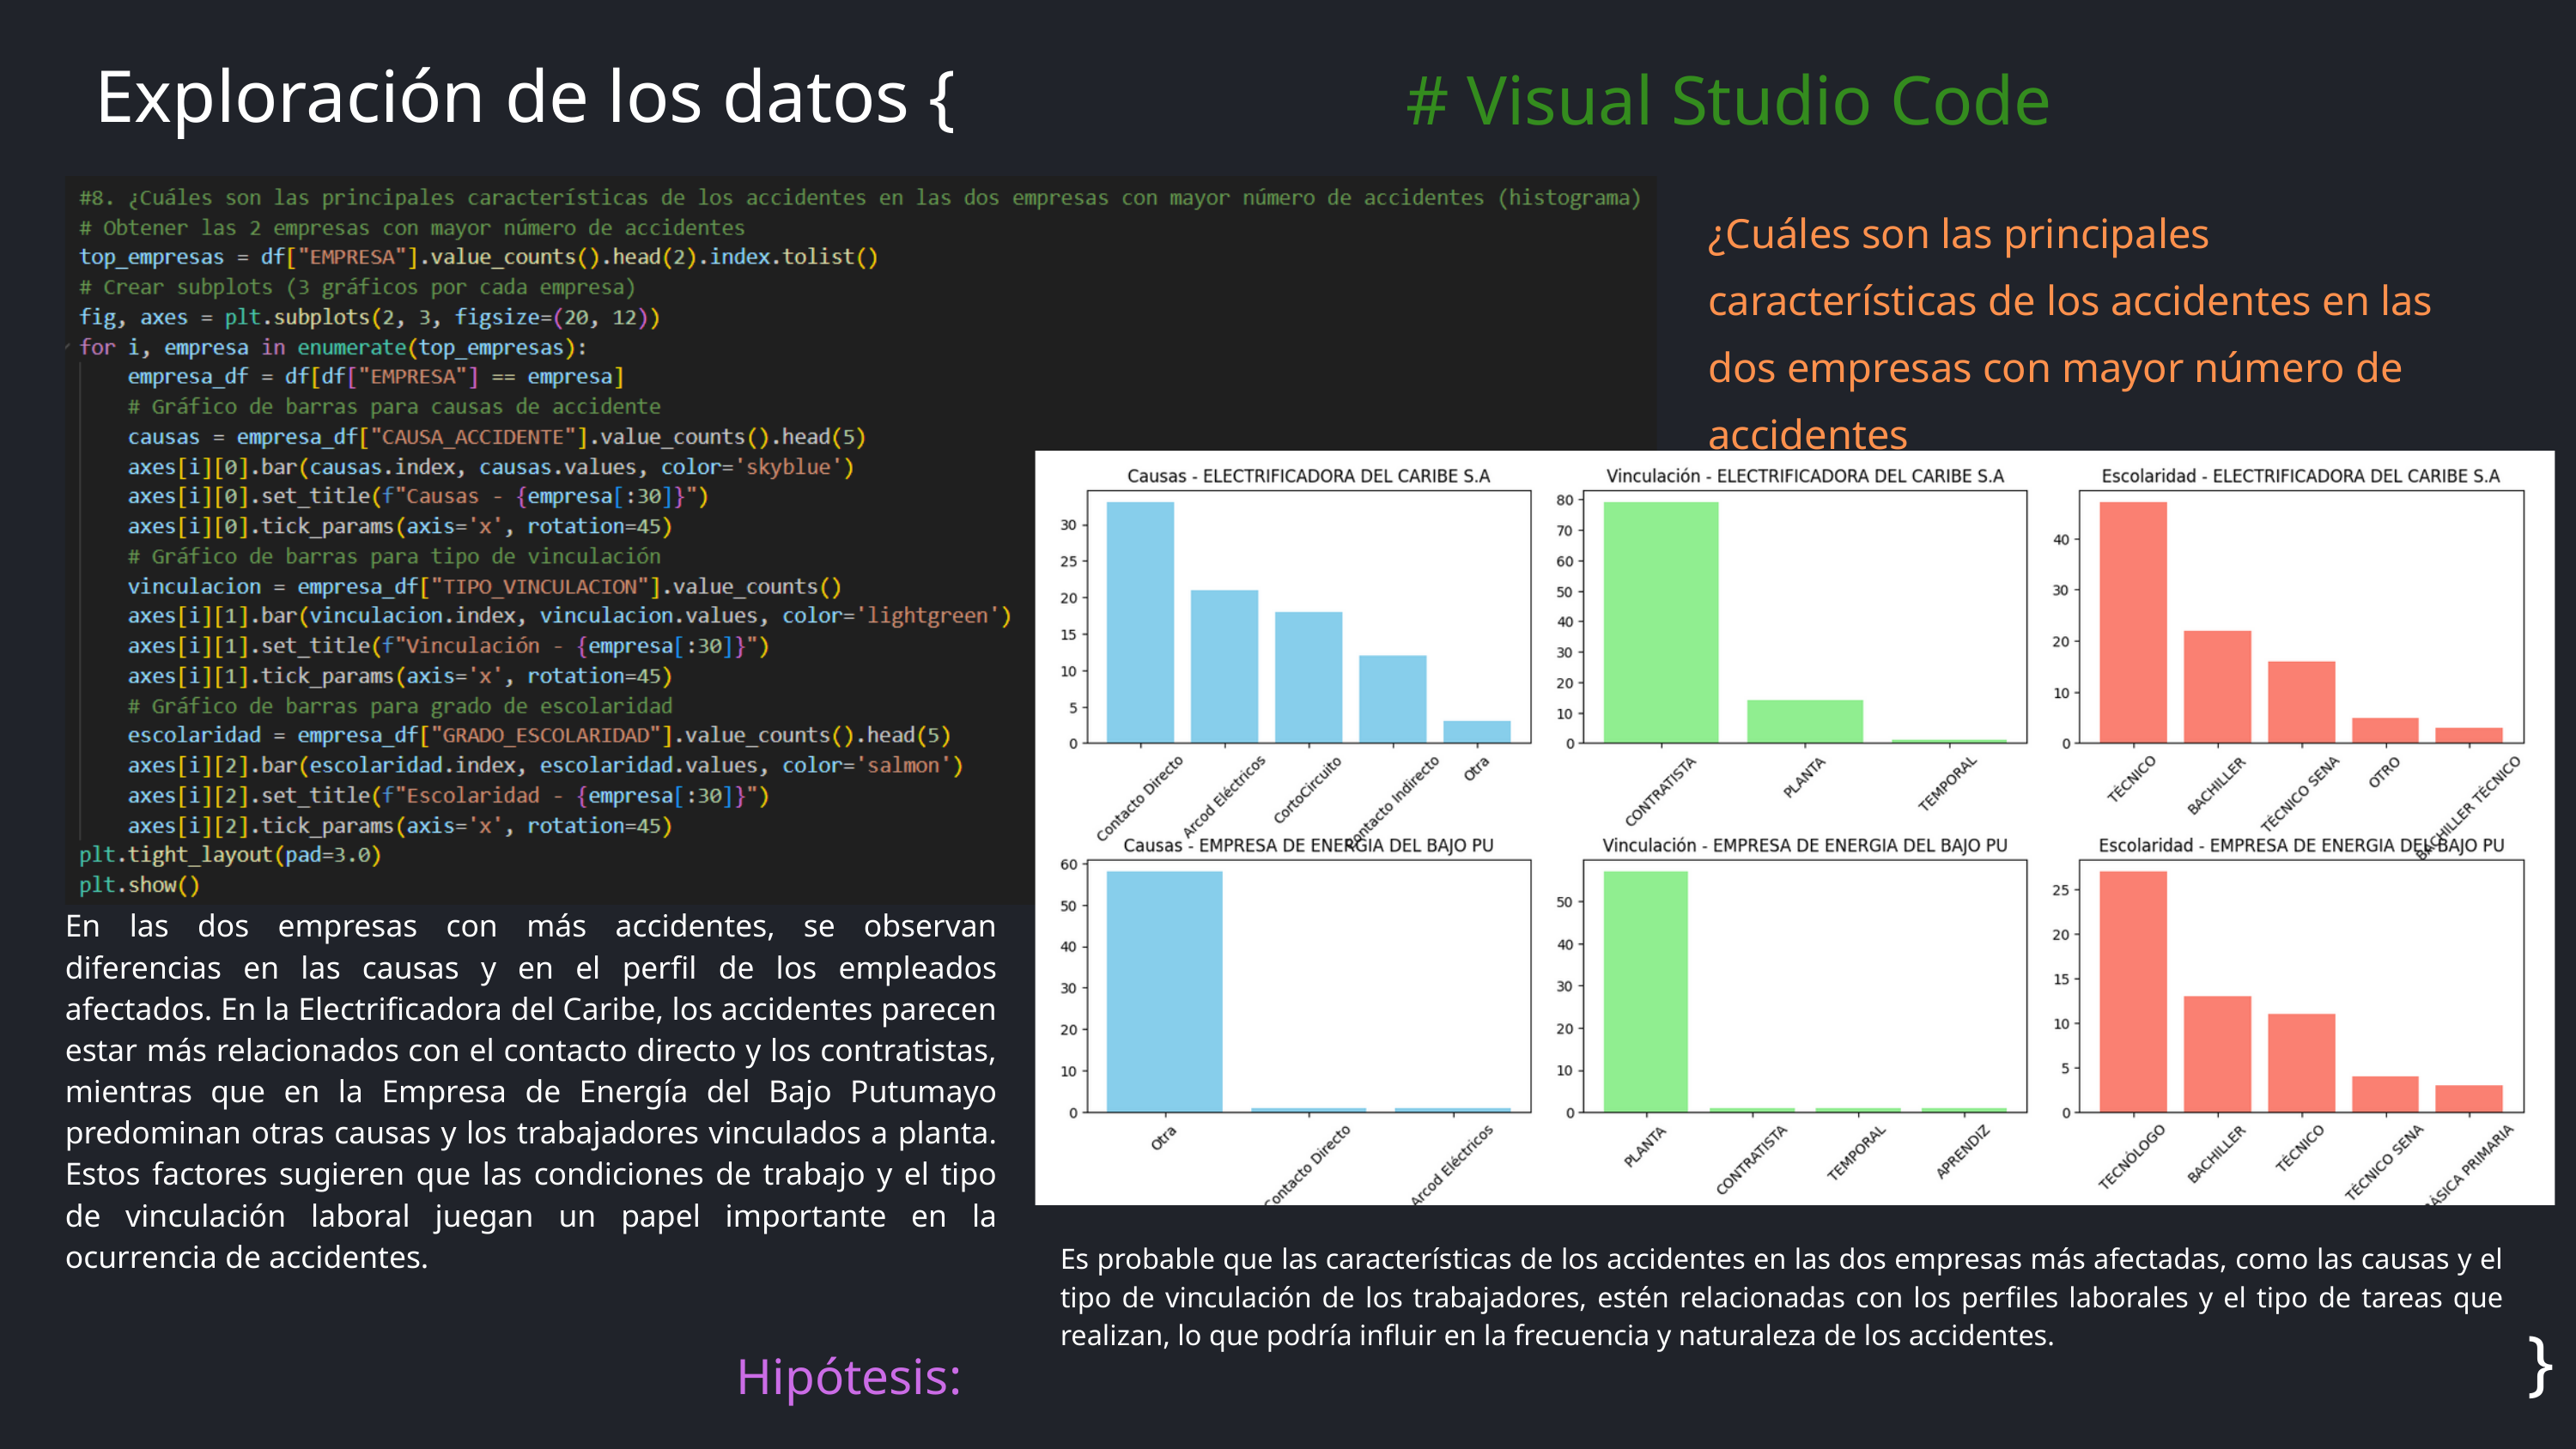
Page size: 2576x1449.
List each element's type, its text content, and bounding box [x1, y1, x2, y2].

text_box } [2456, 1319, 2555, 1402]
text_box ¿Cuáles son las principales características de los accidentes en las dos empresas con mayor número de accidentes [1708, 189, 2481, 458]
text_box [64, 176, 1657, 905]
text_box Exploración de los datos { [94, 54, 1406, 136]
text_box [1035, 451, 2555, 1205]
text_box # Visual Studio Code [1406, 44, 2576, 139]
text_box En las dos empresas con más accidentes, se observan diferencias en las causas y en el perfil de los empleados afectados. En la Electrificadora del Caribe, los accidentes parecen estar más relacionados con el contacto directo y los contratistas, mientras que en la Empresa de Energía del Bajo Putumayo predominan otras causas y los trabajadores vinculados a planta. Estos factores sugieren que las condiciones de trabajo y el tipo de vinculación laboral juegan un papel importante en la ocurrencia de accidentes. [64, 901, 998, 1275]
text_box Es probable que las características de los accidentes en las dos empresas más afectadas, como las causas y el tipo de vinculación de los trabajadores, estén relacionadas con los perfiles laborales y el tipo de tareas que realizan, lo que podría influir en la frecuencia y naturaleza de los accidentes. [1060, 1237, 2506, 1351]
text_box Hipótesis: [736, 1344, 1288, 1404]
